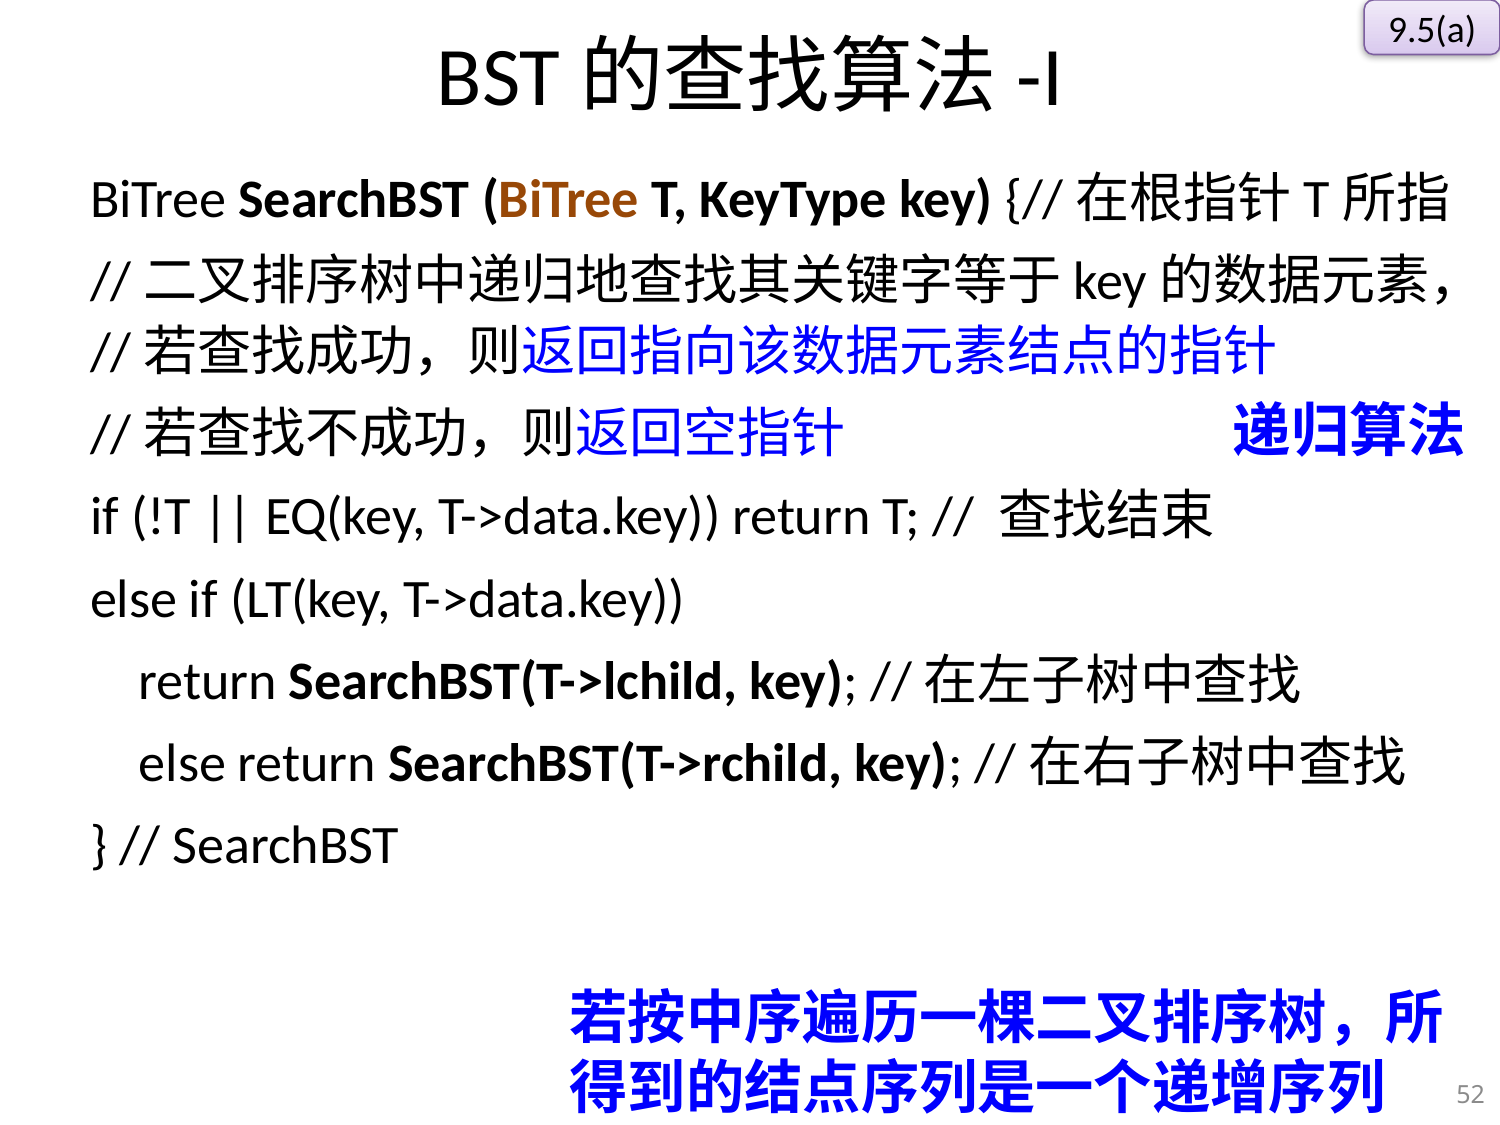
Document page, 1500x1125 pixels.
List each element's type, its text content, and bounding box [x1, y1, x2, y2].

text_box 若按中序遍历一棵二叉排序树，所得到的结点序列是一个递增序列 [554, 972, 1500, 1125]
text_box 递归算法 [1218, 385, 1481, 471]
list BiTree SearchBST (BiTree T, KeyType key) {//在根指针T所指 //二叉排序树中递归地查找其关键字等于key的数据元素，//若查找成功，则返回指向该数据元素结点的指针 //若查找不成功，则返回空指针 if (!T || EQ(key, T->data.key)) return T; // 查找结束 else if (LT(key, T->data.key)) return SearchBST(T->lchild, key); //在左子树中查找 else return SearchBST(T->rchild, key); //在右子树中查找 } // SearchBST [75, 149, 1483, 953]
title BST的查找算法-I [75, 0, 1425, 149]
text_box 9.5(a) [1363, 0, 1500, 56]
